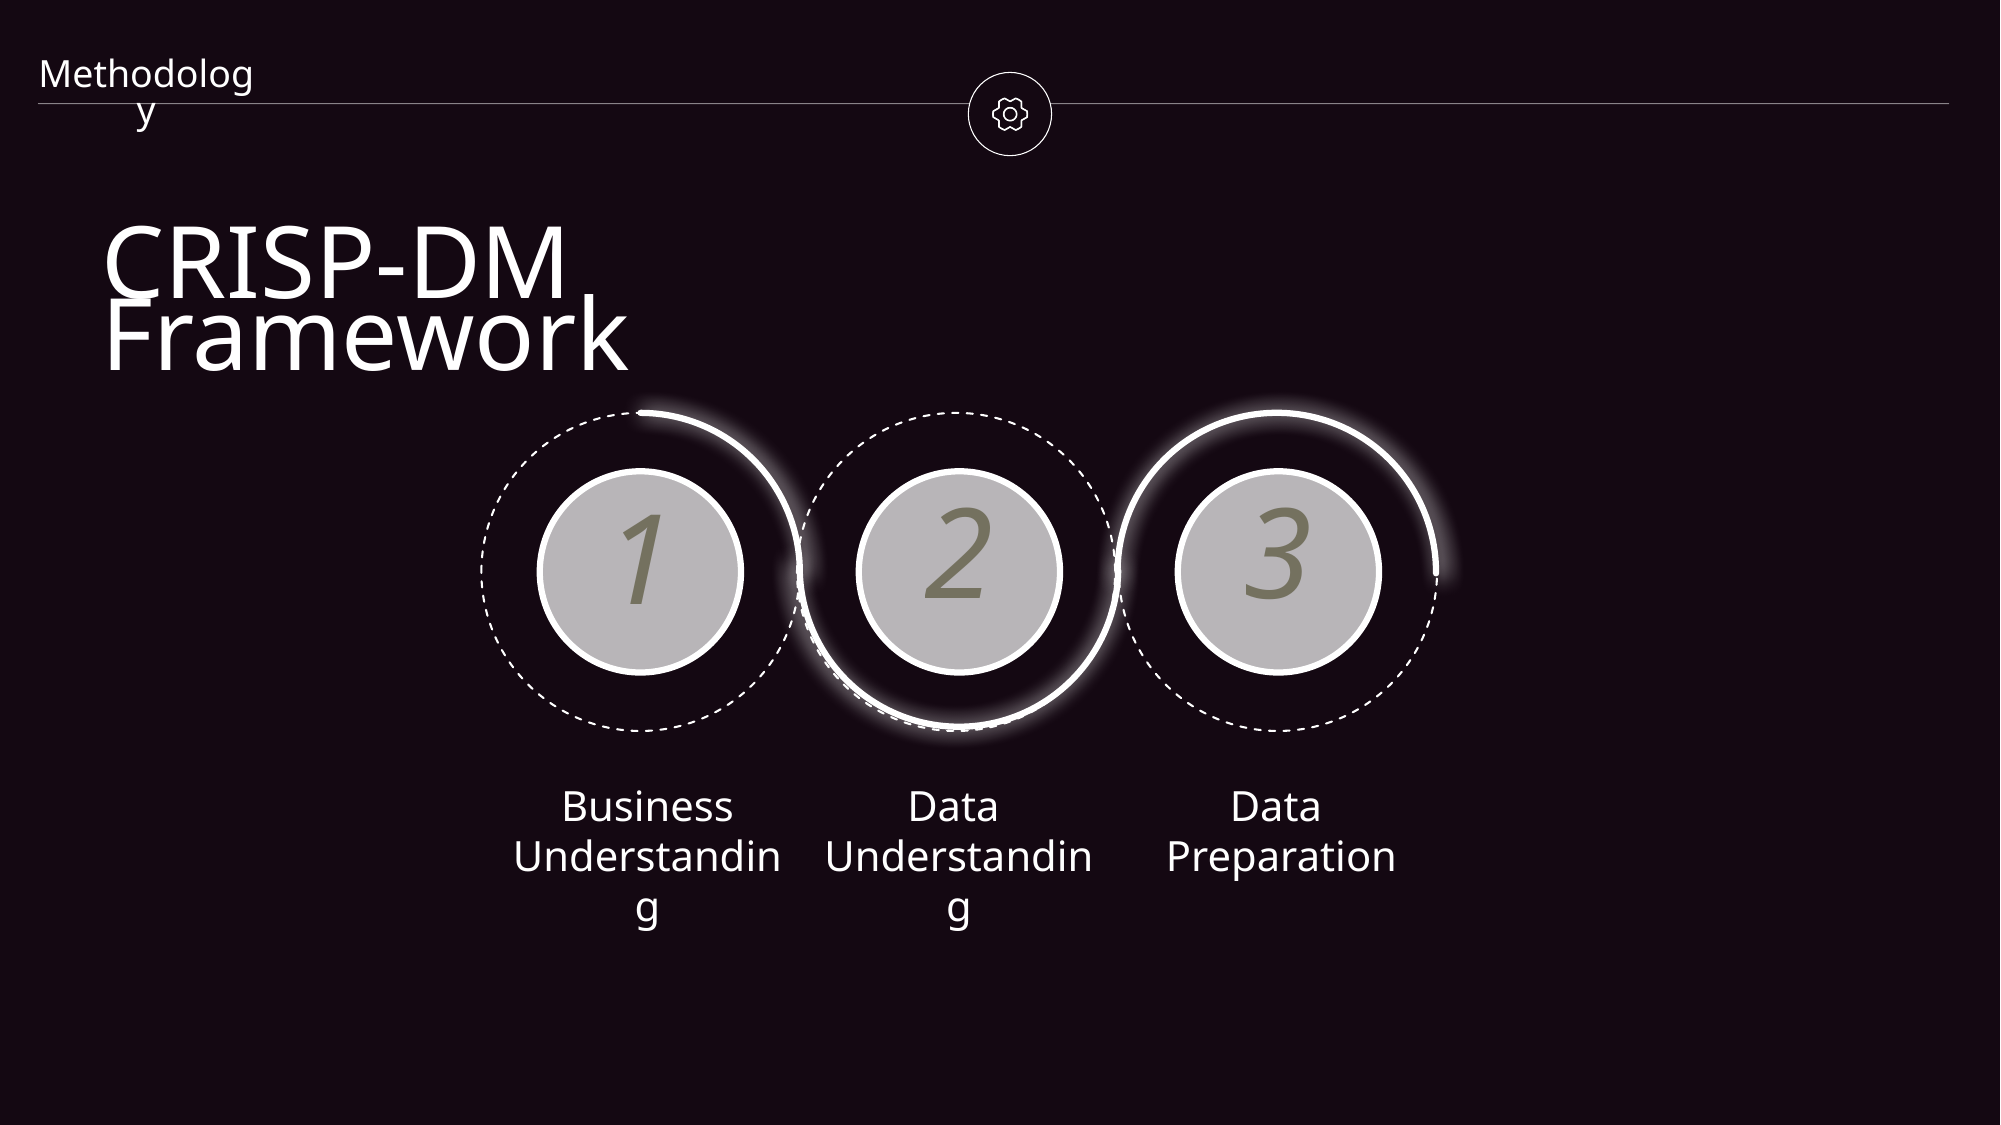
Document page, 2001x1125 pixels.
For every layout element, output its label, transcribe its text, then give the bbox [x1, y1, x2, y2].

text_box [37, 71, 1950, 157]
text_box CRISP-DM Framework [86, 233, 1031, 393]
text_box Methodology [20, 51, 272, 138]
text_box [480, 407, 1438, 882]
